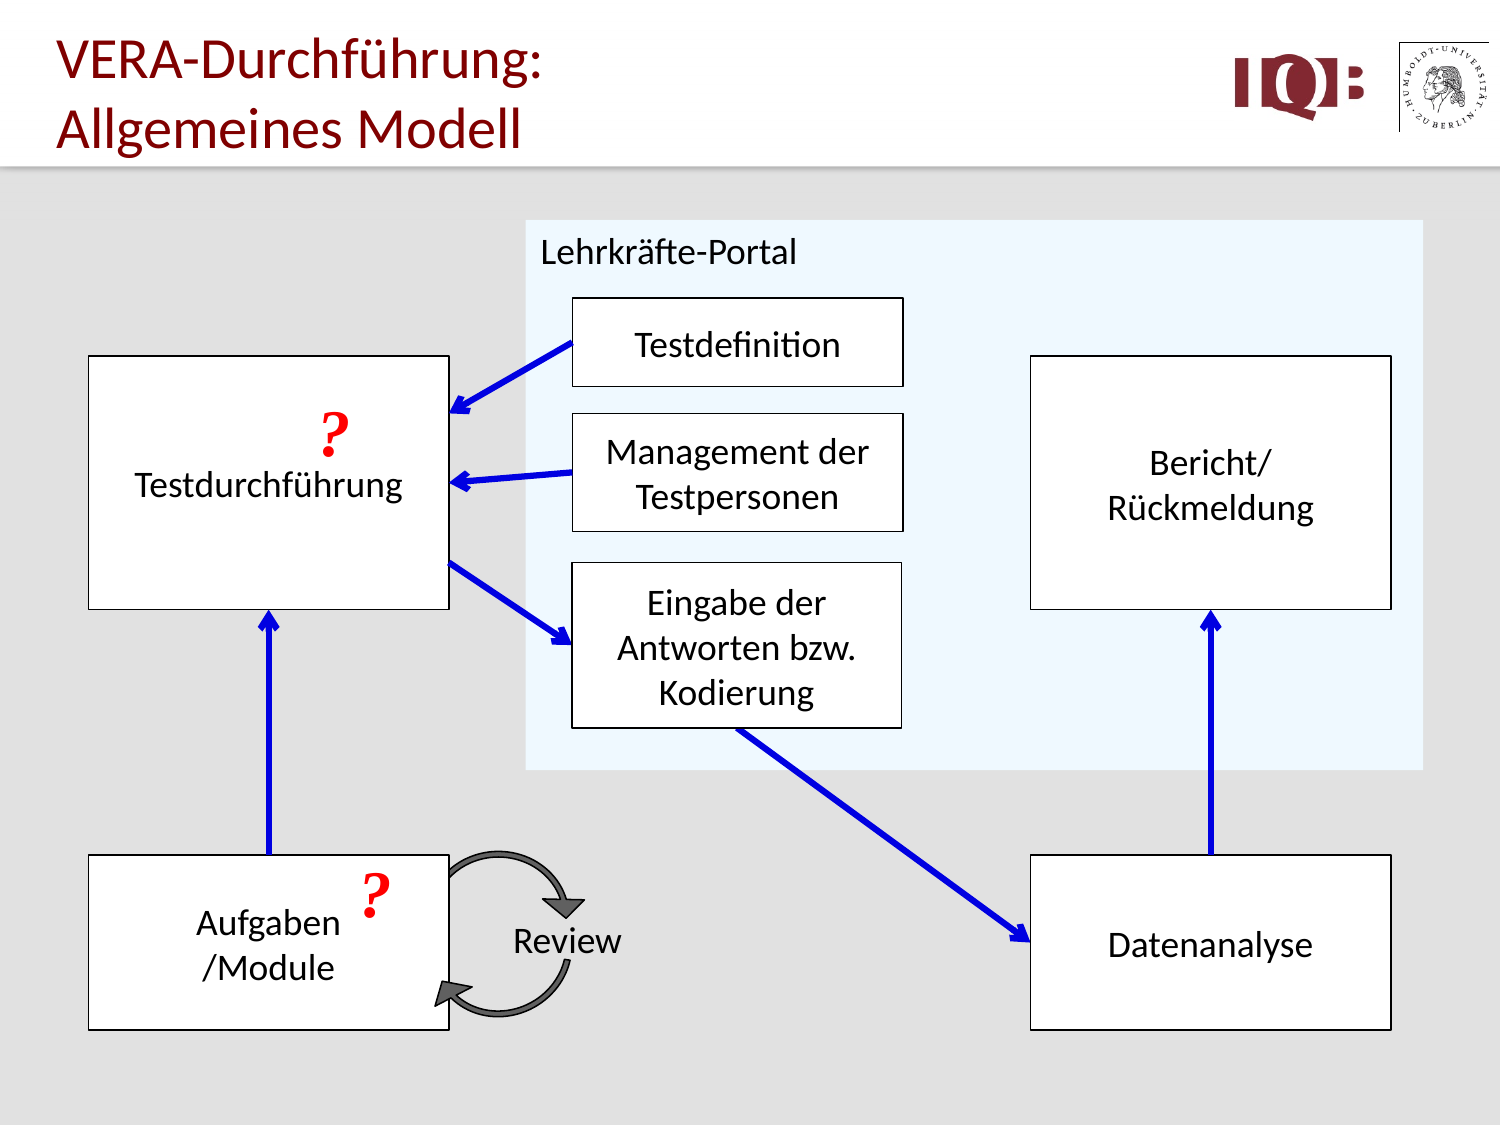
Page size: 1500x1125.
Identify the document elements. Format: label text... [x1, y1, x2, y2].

picture [0, 0, 1500, 1125]
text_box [448, 562, 1391, 1031]
title VERA-Durchführung: Allgemeines Modell [41, 7, 1211, 173]
text_box Lehrkräfte-Portal [525, 219, 1424, 771]
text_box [1030, 355, 1392, 856]
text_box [88, 609, 682, 1034]
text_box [301, 382, 408, 940]
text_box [448, 297, 904, 532]
text_box Testdurchführung [88, 355, 449, 609]
